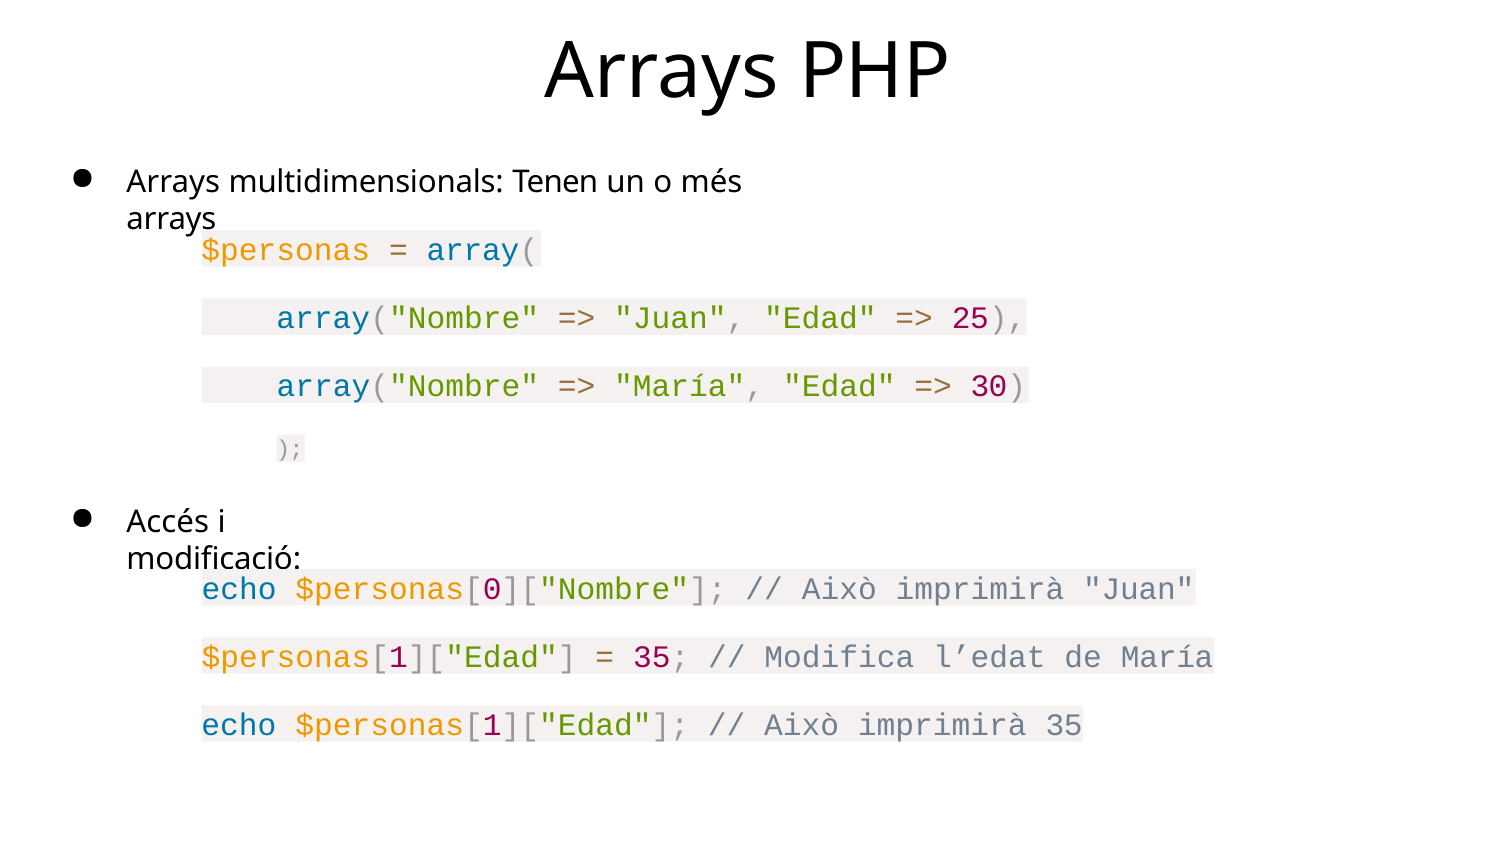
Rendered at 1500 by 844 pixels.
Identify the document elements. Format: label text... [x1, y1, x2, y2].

text_box ); Accés i modificació: [68, 431, 403, 576]
title Arrays PHP [141, 16, 1359, 160]
text_box echo $personas[1]["Edad"]; // Això imprimirà 35 [201, 705, 1083, 742]
text_box Arrays multidimensionals: Tenen un o més arrays [68, 158, 811, 236]
text_box echo $personas[0]["Nombre"]; // Això imprimirà "Juan" [201, 569, 1196, 606]
text_box $personas[1]["Edad"] = 35; // Modifica l’edat de María [201, 637, 1215, 674]
text_box array("Nombre" => "María", "Edad" => 30) [201, 366, 1029, 403]
text_box array("Nombre" => "Juan", "Edad" => 25), [201, 298, 1027, 335]
text_box $personas = array( [201, 230, 542, 267]
